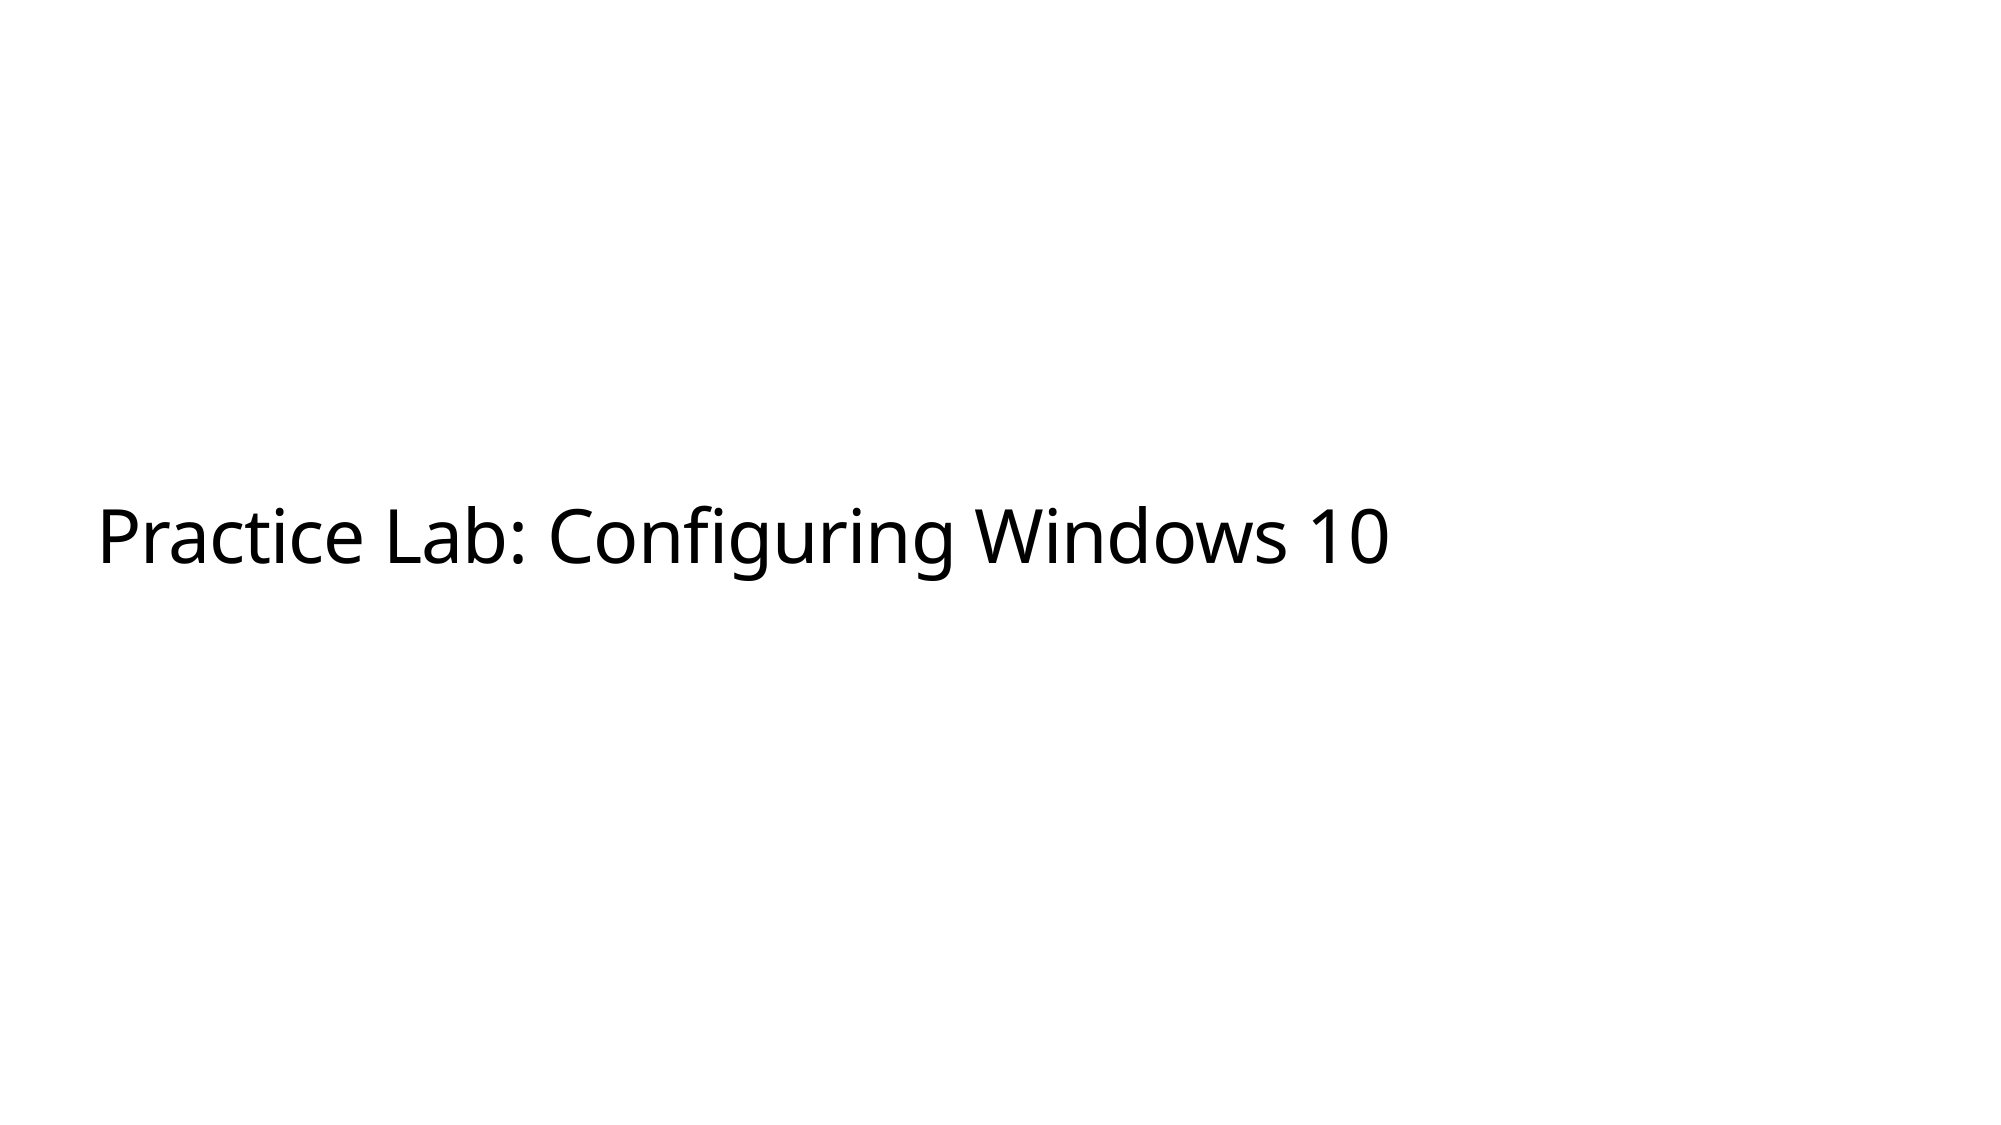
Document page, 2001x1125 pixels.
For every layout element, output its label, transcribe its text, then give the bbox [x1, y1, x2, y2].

title Practice Lab: Configuring Windows 10 [96, 498, 1596, 580]
